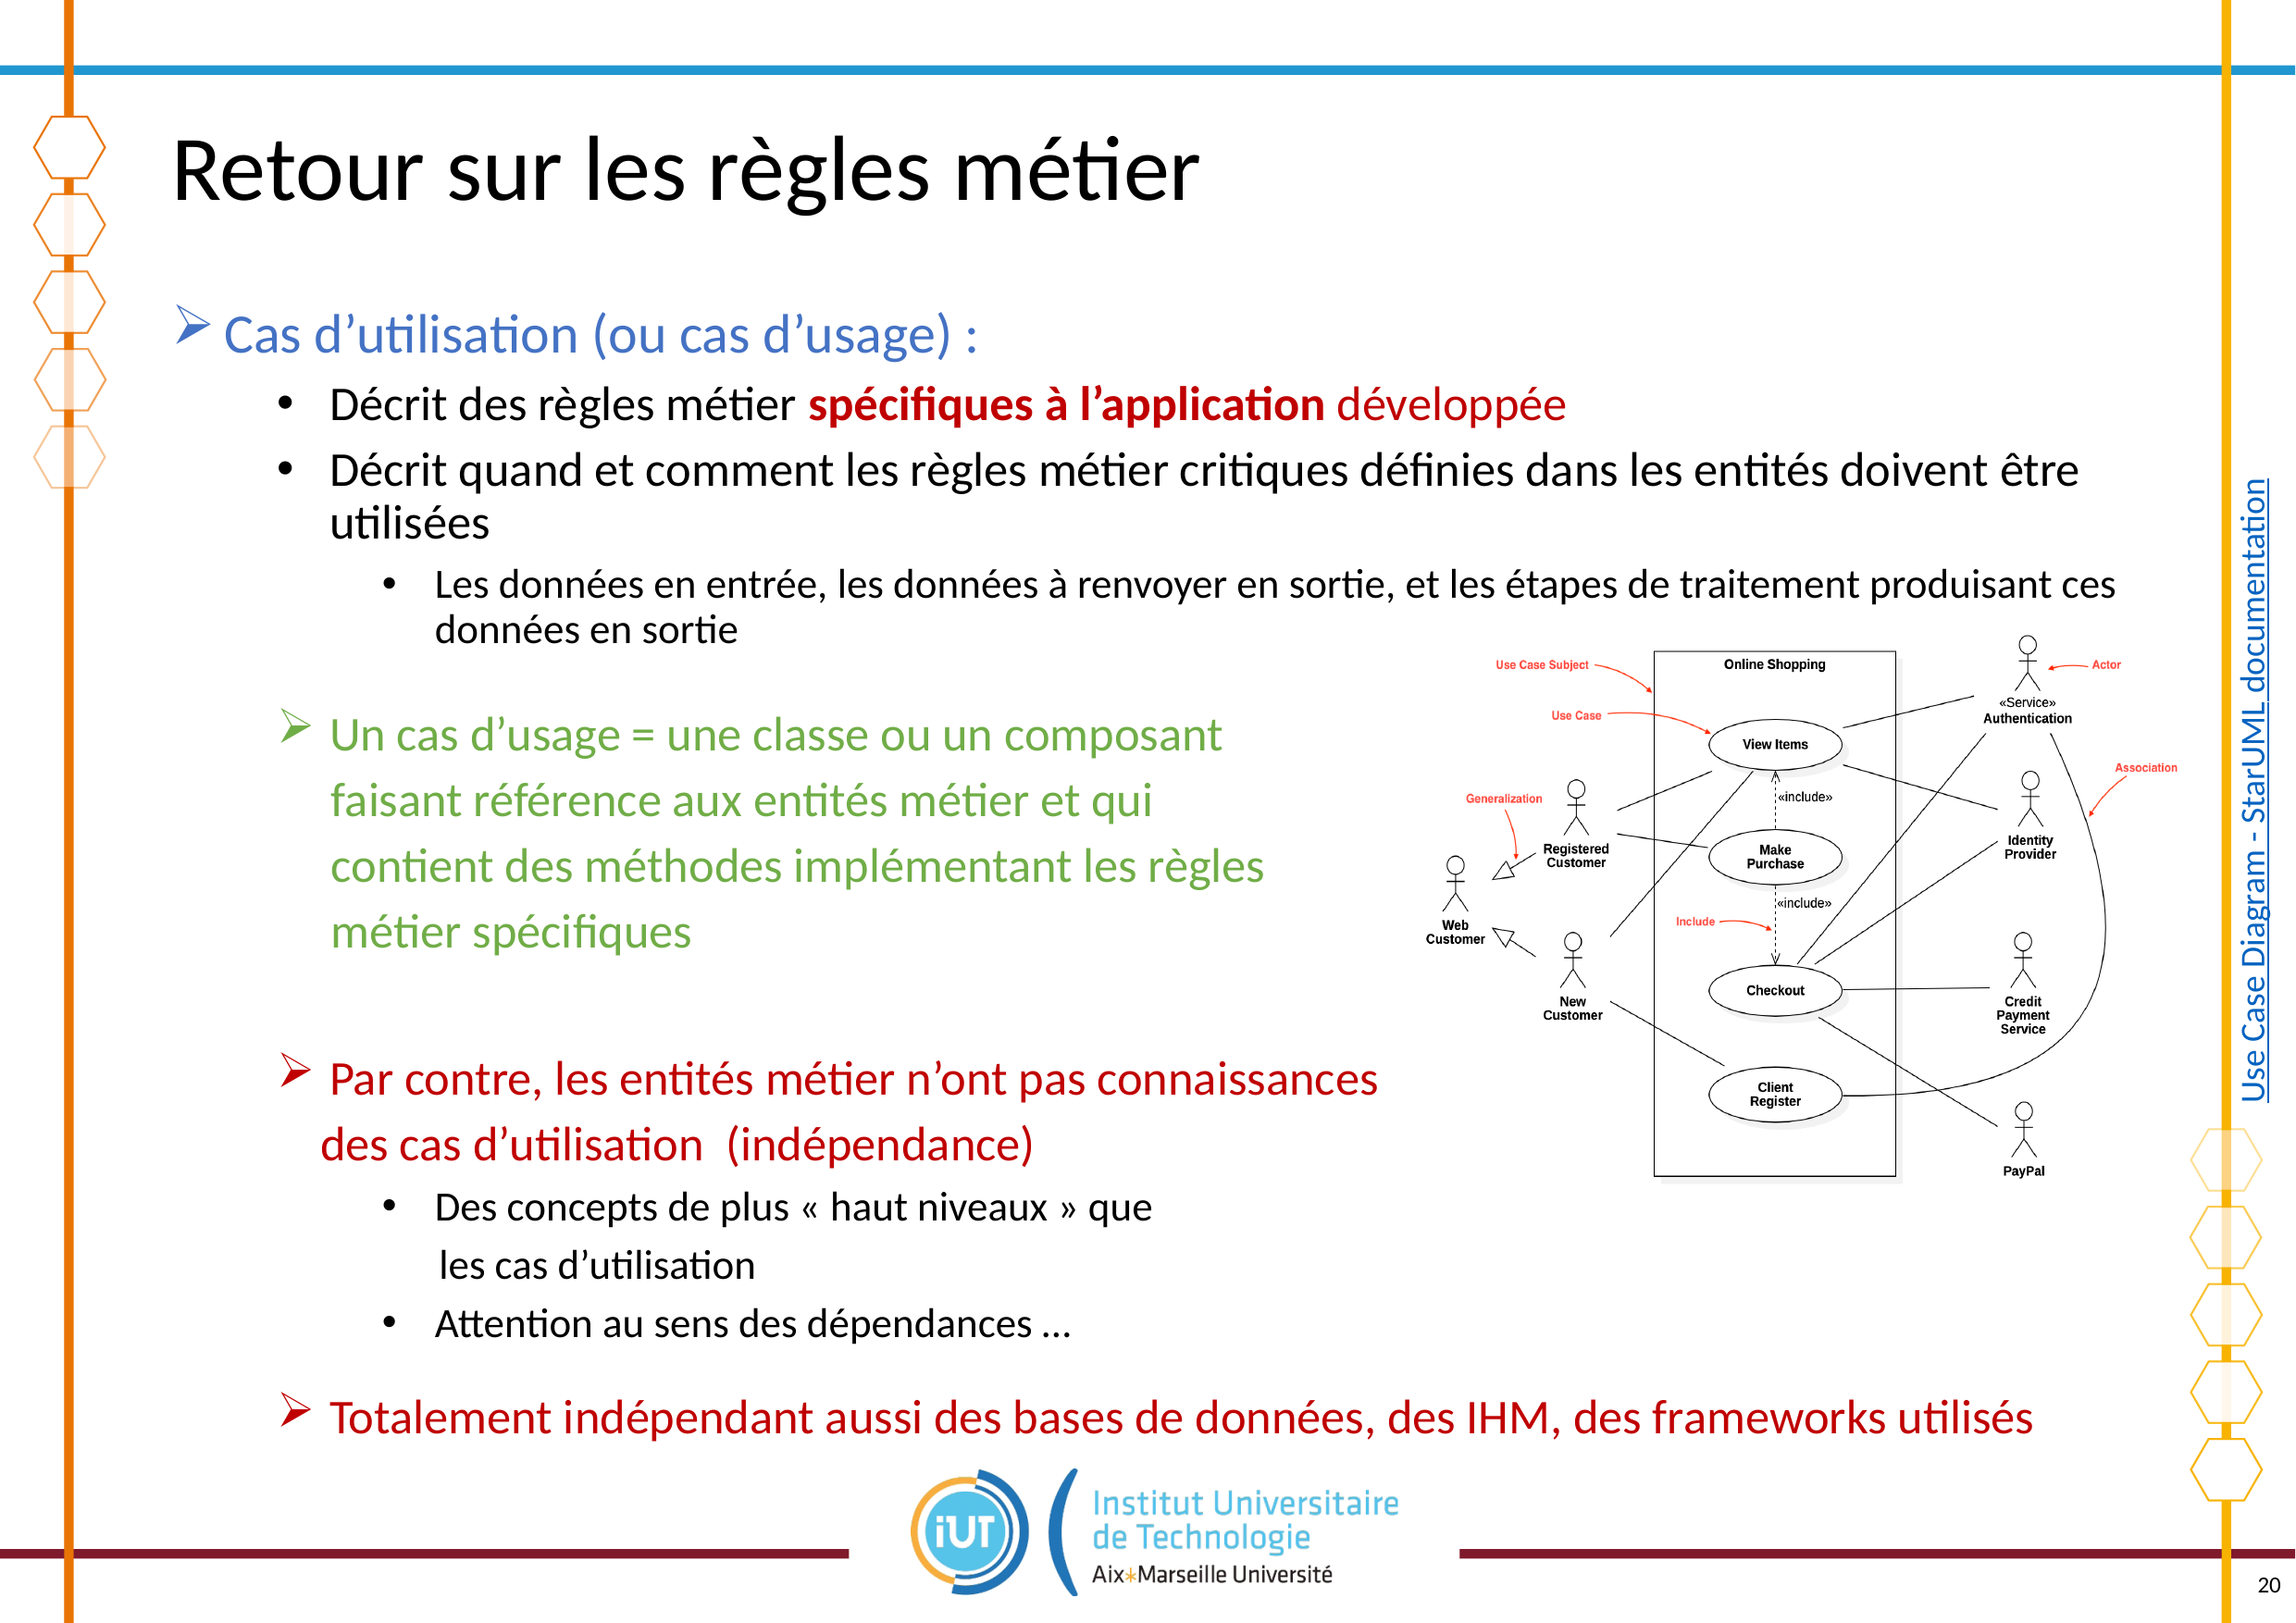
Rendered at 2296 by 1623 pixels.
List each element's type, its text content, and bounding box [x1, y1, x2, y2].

list Cas d’utilisation (ou cas d’usage) : Décrit des règles métier spécifiques à l’application développée Décrit quand et comment les règles métier critiques définies dans les entités doivent être utilisées Les données en entrée, les données à renvoyer en sortie, et les étapes de traitement produisant ces données en sortie Un cas d’usage = une classe ou un composant faisant référence aux entités métier et qui contient des méthodes implémentant les règles métier spécifiques Par contre, les entités métier n’ont pas connaissances des cas d’utilisation (indépendance) Des concepts de plus « haut niveaux » que les cas d’utilisation Attention au sens des dépendances … Totalement indépendant aussi des bases de données, des IHM, des frameworks utilisés [157, 298, 2162, 1462]
text_box Use Case Diagram - StarUML documentation [2222, 422, 2278, 1118]
title Retour sur les règles métier [157, 86, 2138, 255]
picture [0, 0, 2296, 1623]
slide_number 20 [1779, 1540, 2296, 1623]
